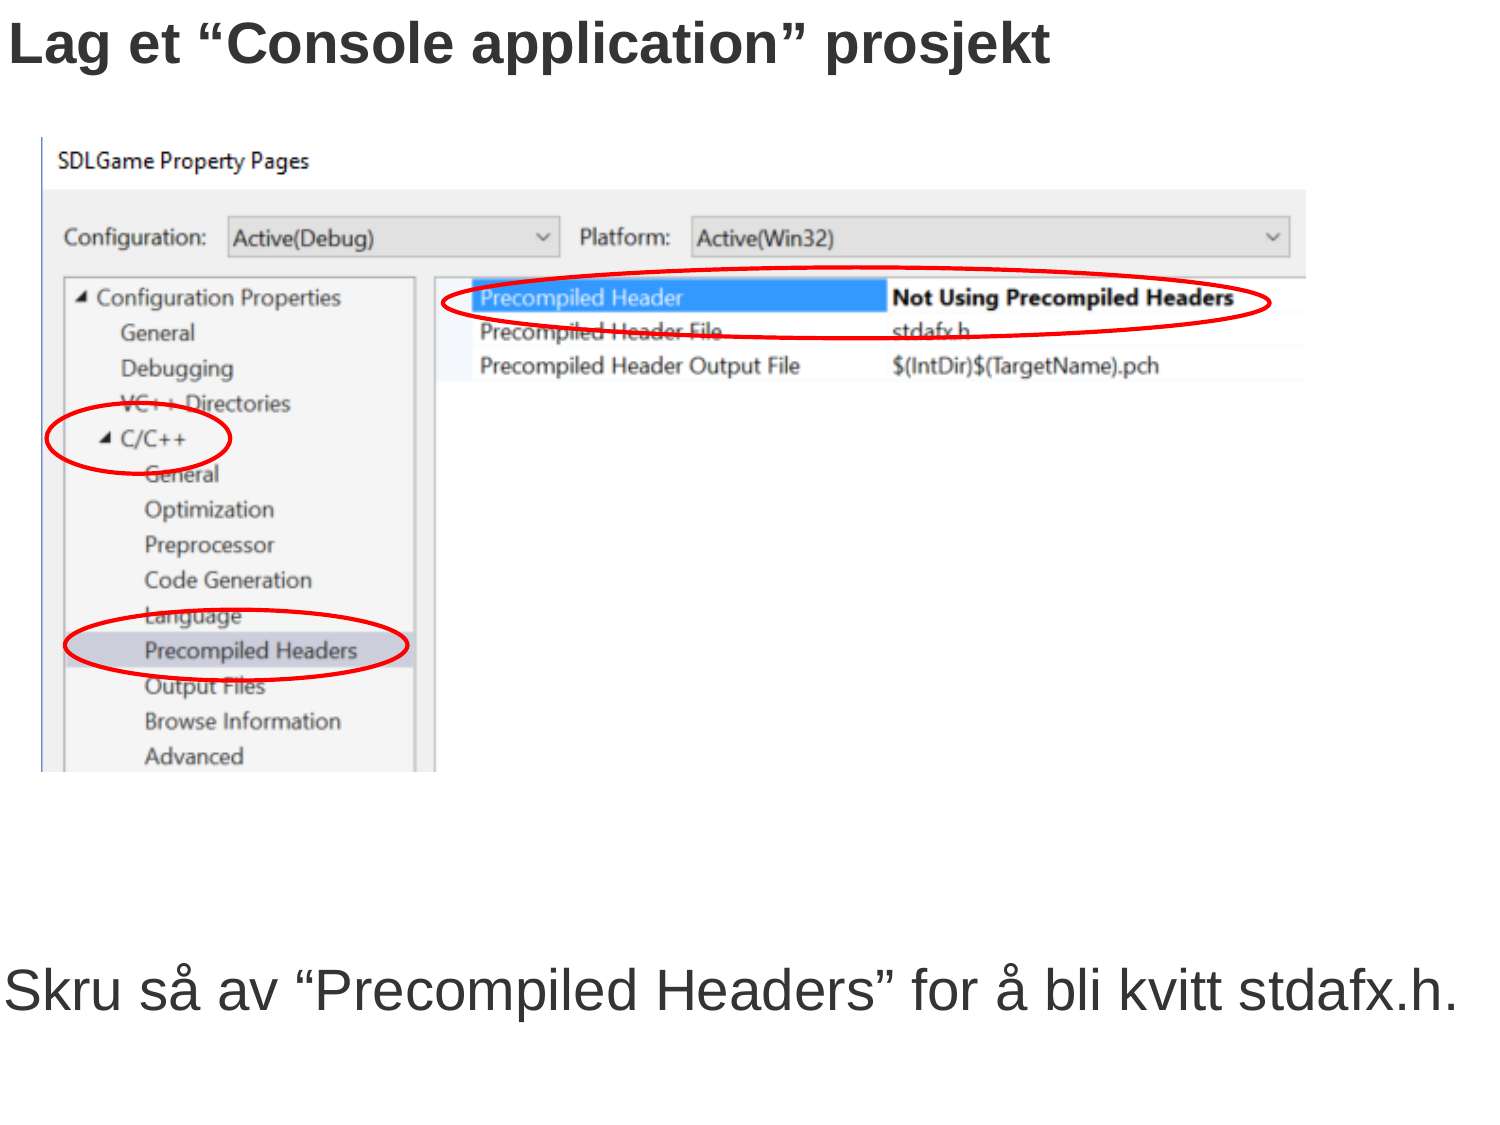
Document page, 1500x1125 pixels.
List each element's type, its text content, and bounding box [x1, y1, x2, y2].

picture [40, 136, 1306, 773]
list Skru så av “Precompiled Headers” for å bli kvitt stdafx.h. [3, 931, 1489, 1035]
title Lag et “Console application” prosjekt [0, 0, 1489, 224]
